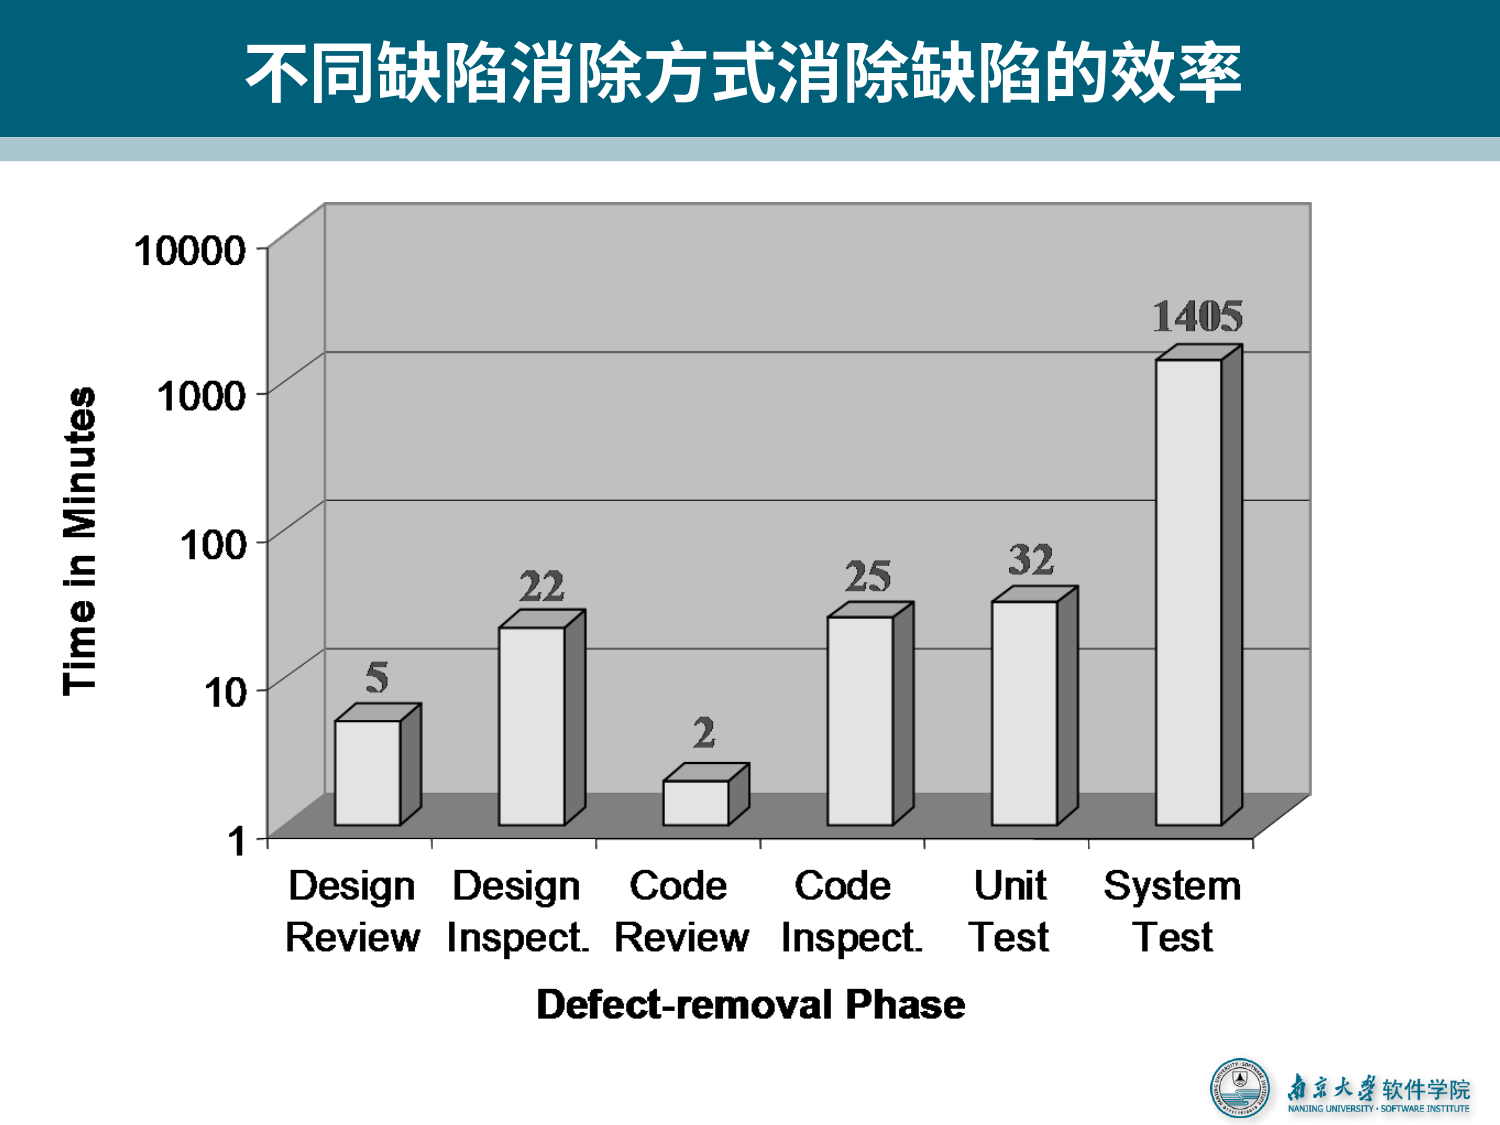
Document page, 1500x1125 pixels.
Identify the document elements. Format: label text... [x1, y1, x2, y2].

picture [52, 199, 1316, 1033]
picture [1210, 1095, 1230, 1118]
picture [1213, 1058, 1470, 1118]
title 不同缺陷消除方式消除缺陷的效率 [50, 24, 1438, 118]
picture [1210, 1058, 1233, 1082]
